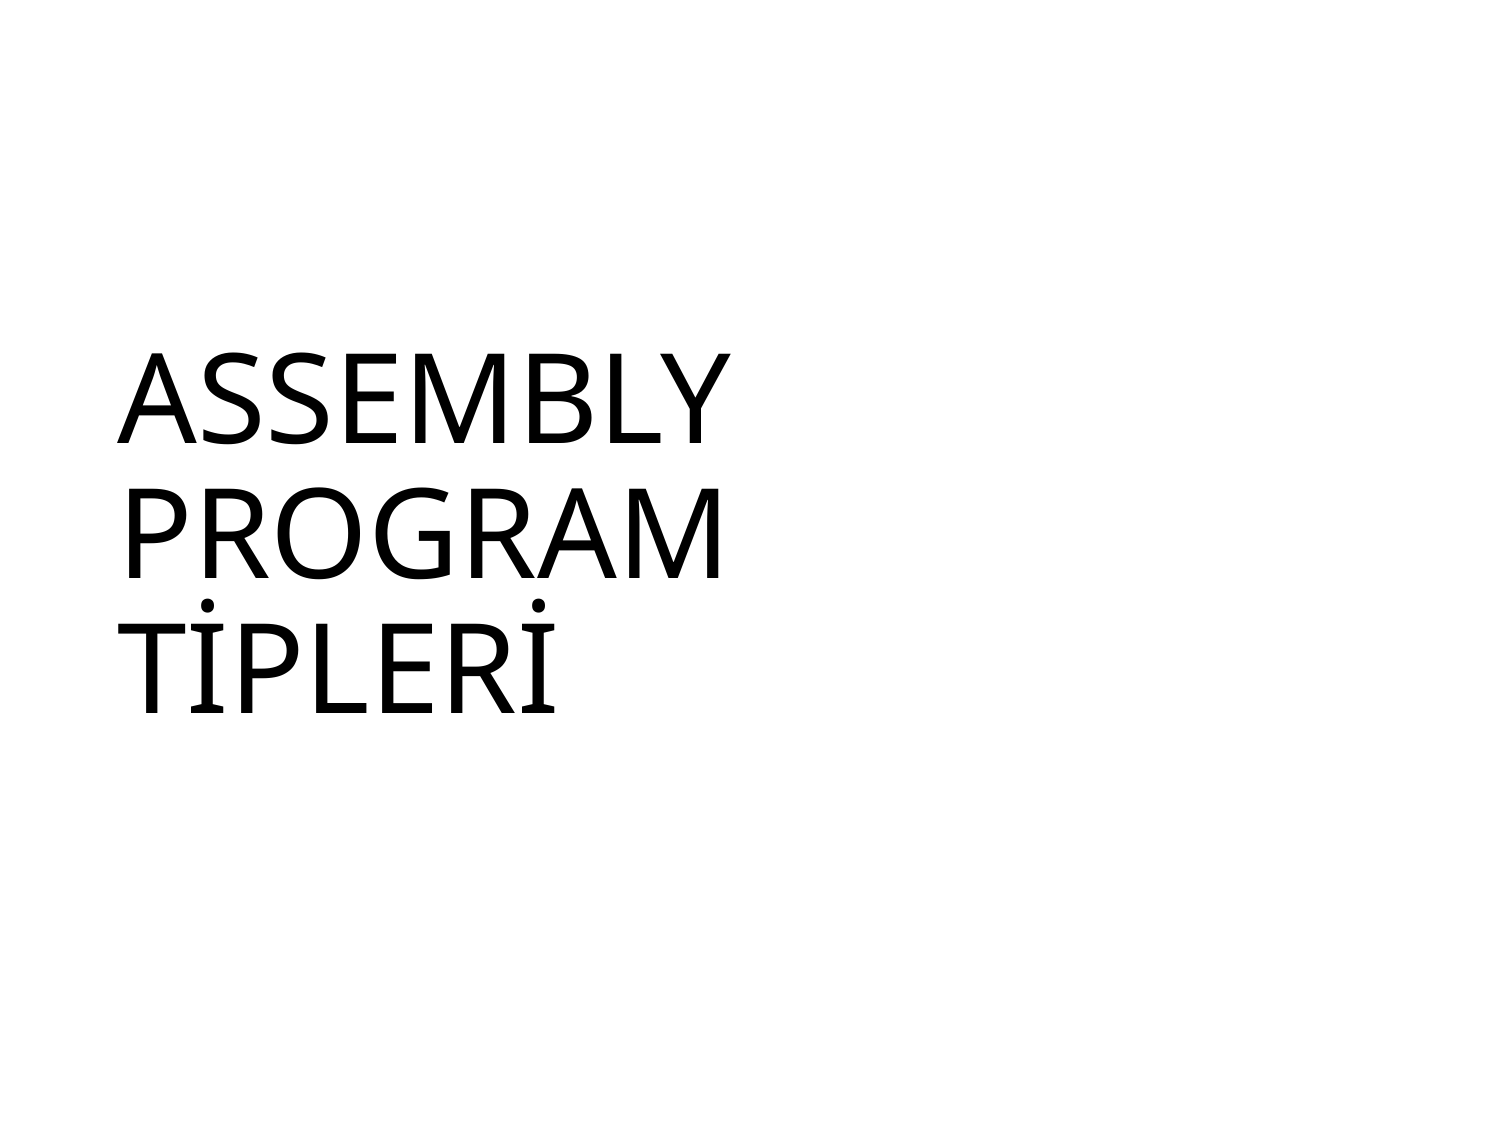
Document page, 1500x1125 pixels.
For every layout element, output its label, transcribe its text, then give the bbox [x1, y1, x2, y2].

title ASSEMBLY PROGRAM TİPLERİ [102, 280, 1397, 749]
